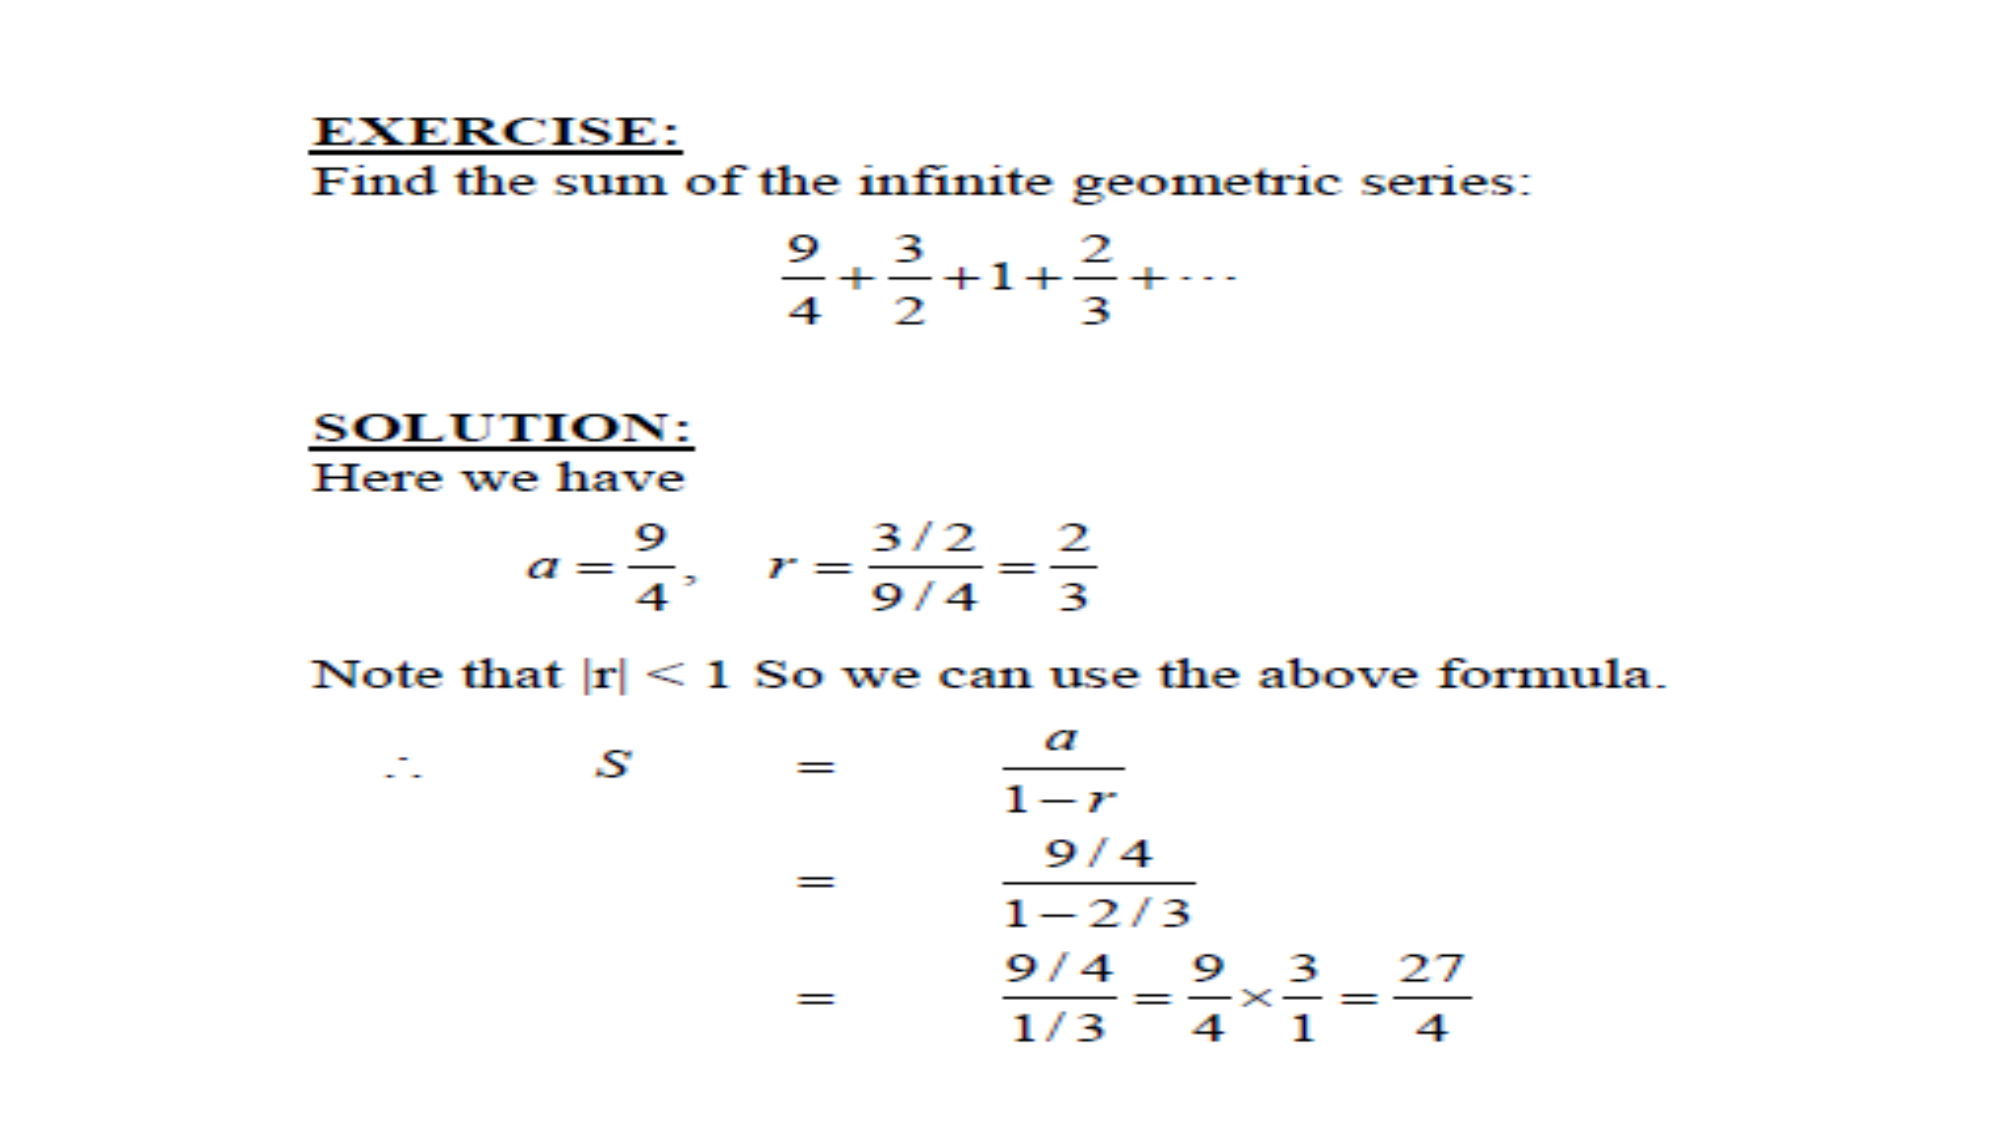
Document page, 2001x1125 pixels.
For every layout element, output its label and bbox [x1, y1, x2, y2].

list [231, 111, 1734, 1087]
